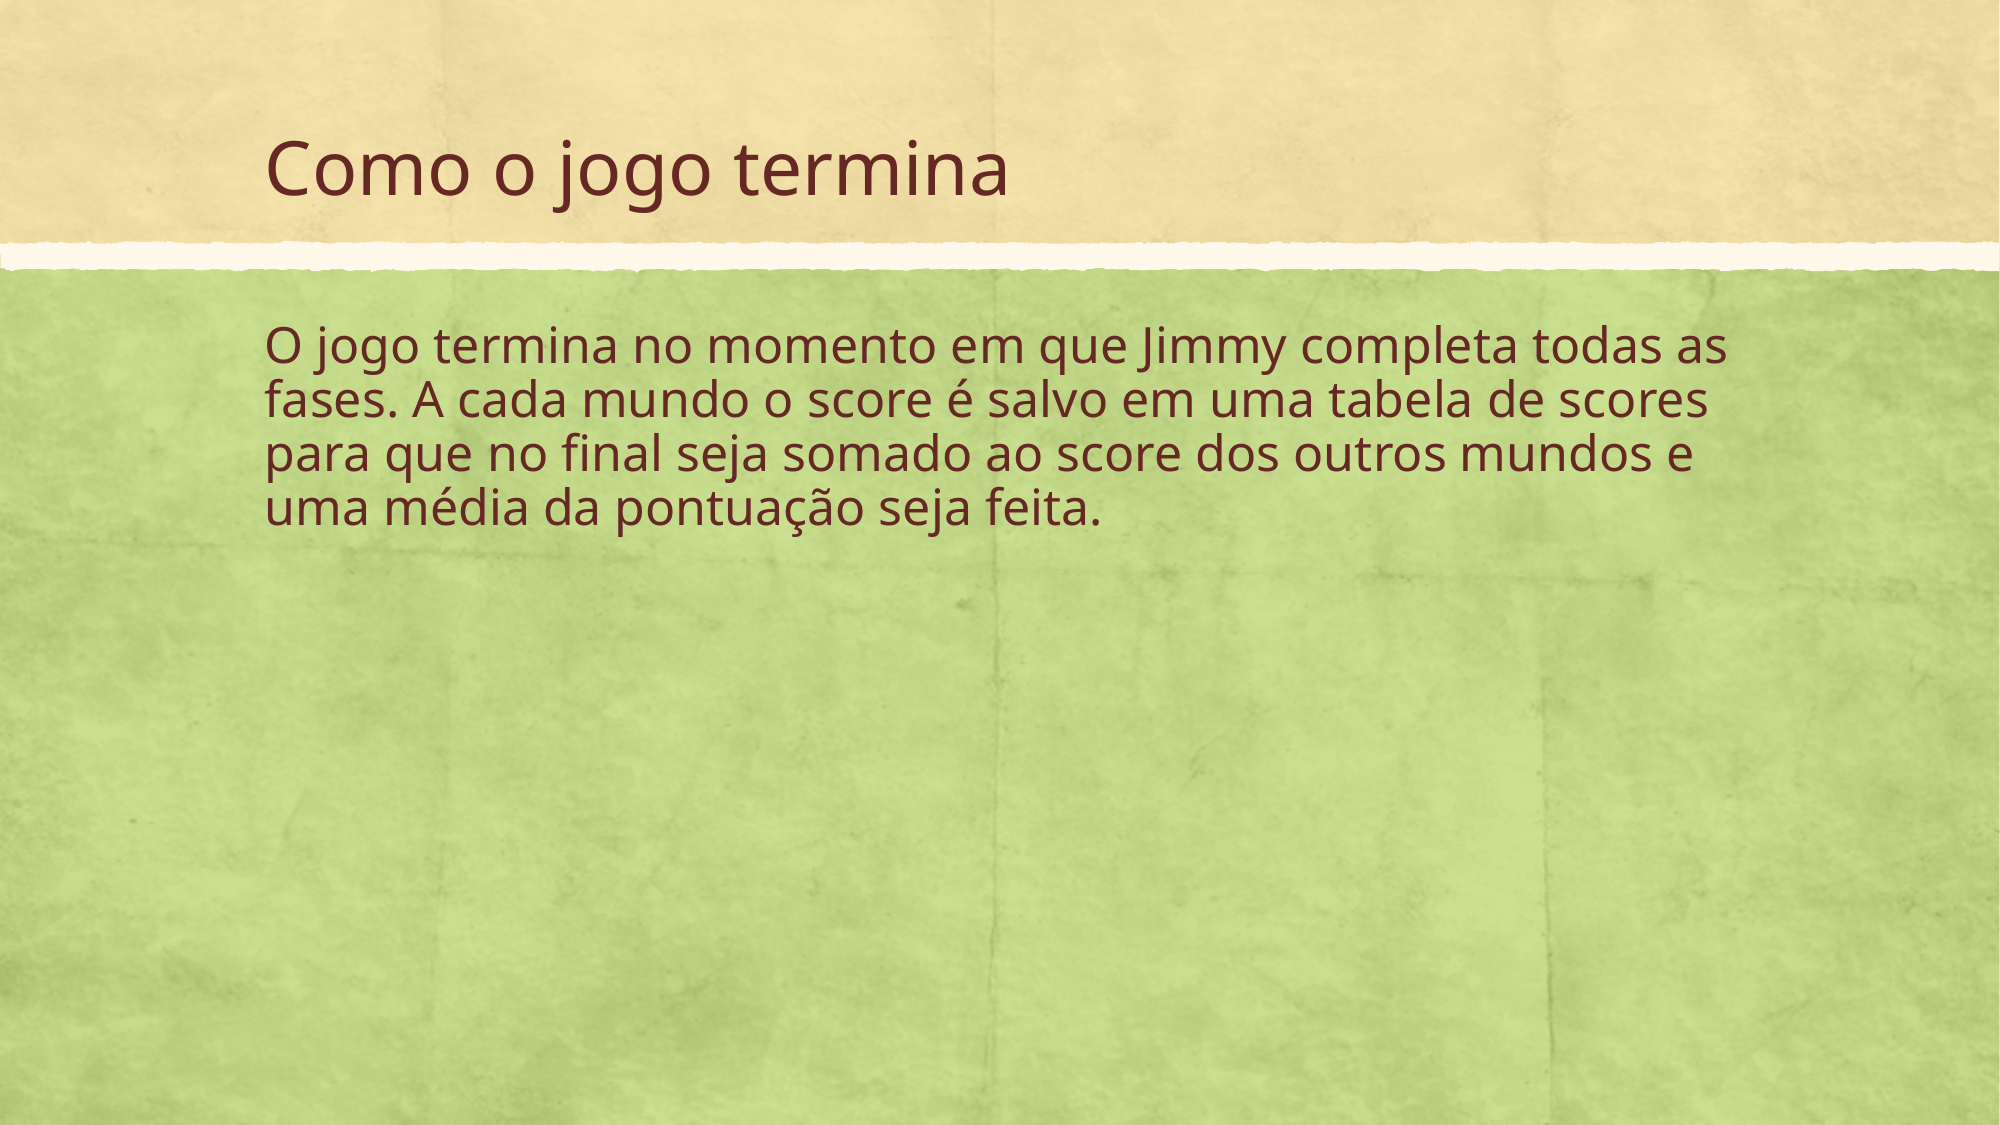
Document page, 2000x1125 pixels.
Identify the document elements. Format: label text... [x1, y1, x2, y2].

list O jogo termina no momento em que Jimmy completa todas as fases. A cada mundo o score é salvo em uma tabela de scores para que no final seja somado ao score dos outros mundos e uma média da pontuação seja feita. [249, 312, 1750, 1013]
title Como o jogo termina [249, 31, 1750, 219]
